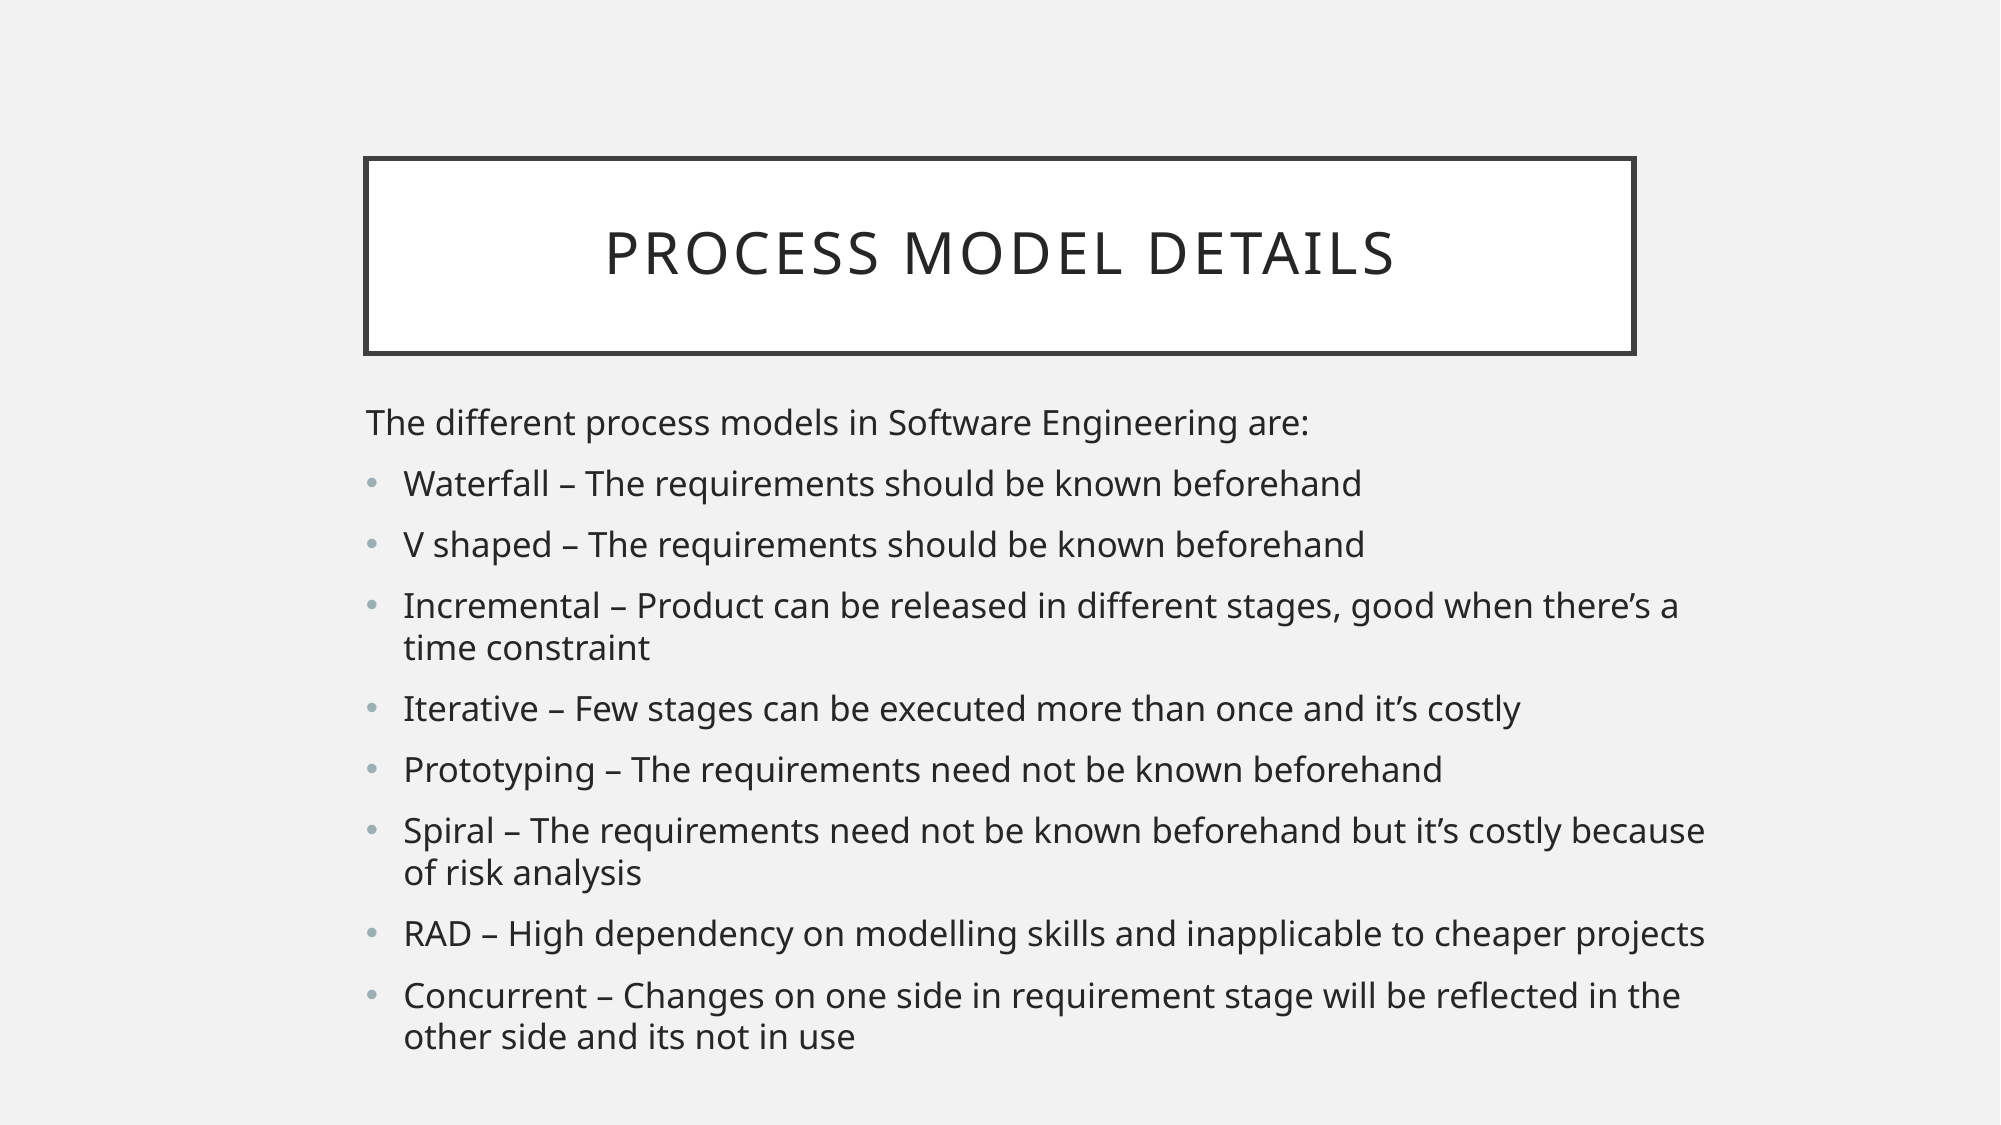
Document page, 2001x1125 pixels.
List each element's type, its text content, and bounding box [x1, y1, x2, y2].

title PROCESS MODEL DETAILS [363, 156, 1637, 356]
list The different process models in Software Engineering are: Waterfall – The requirements should be known beforehand V shaped – The requirements should be known beforehand Incremental – Product can be released in different stages, good when there’s a time constraint Iterative – Few stages can be executed more than once and it’s costly Prototyping – The requirements need not be known beforehand Spiral – The requirements need not be known beforehand but it’s costly because of risk analysis RAD – High dependency on modelling skills and inapplicable to cheaper projects Concurrent – Changes on one side in requirement stage will be reflected in the other side and its not in use [350, 392, 1755, 1072]
